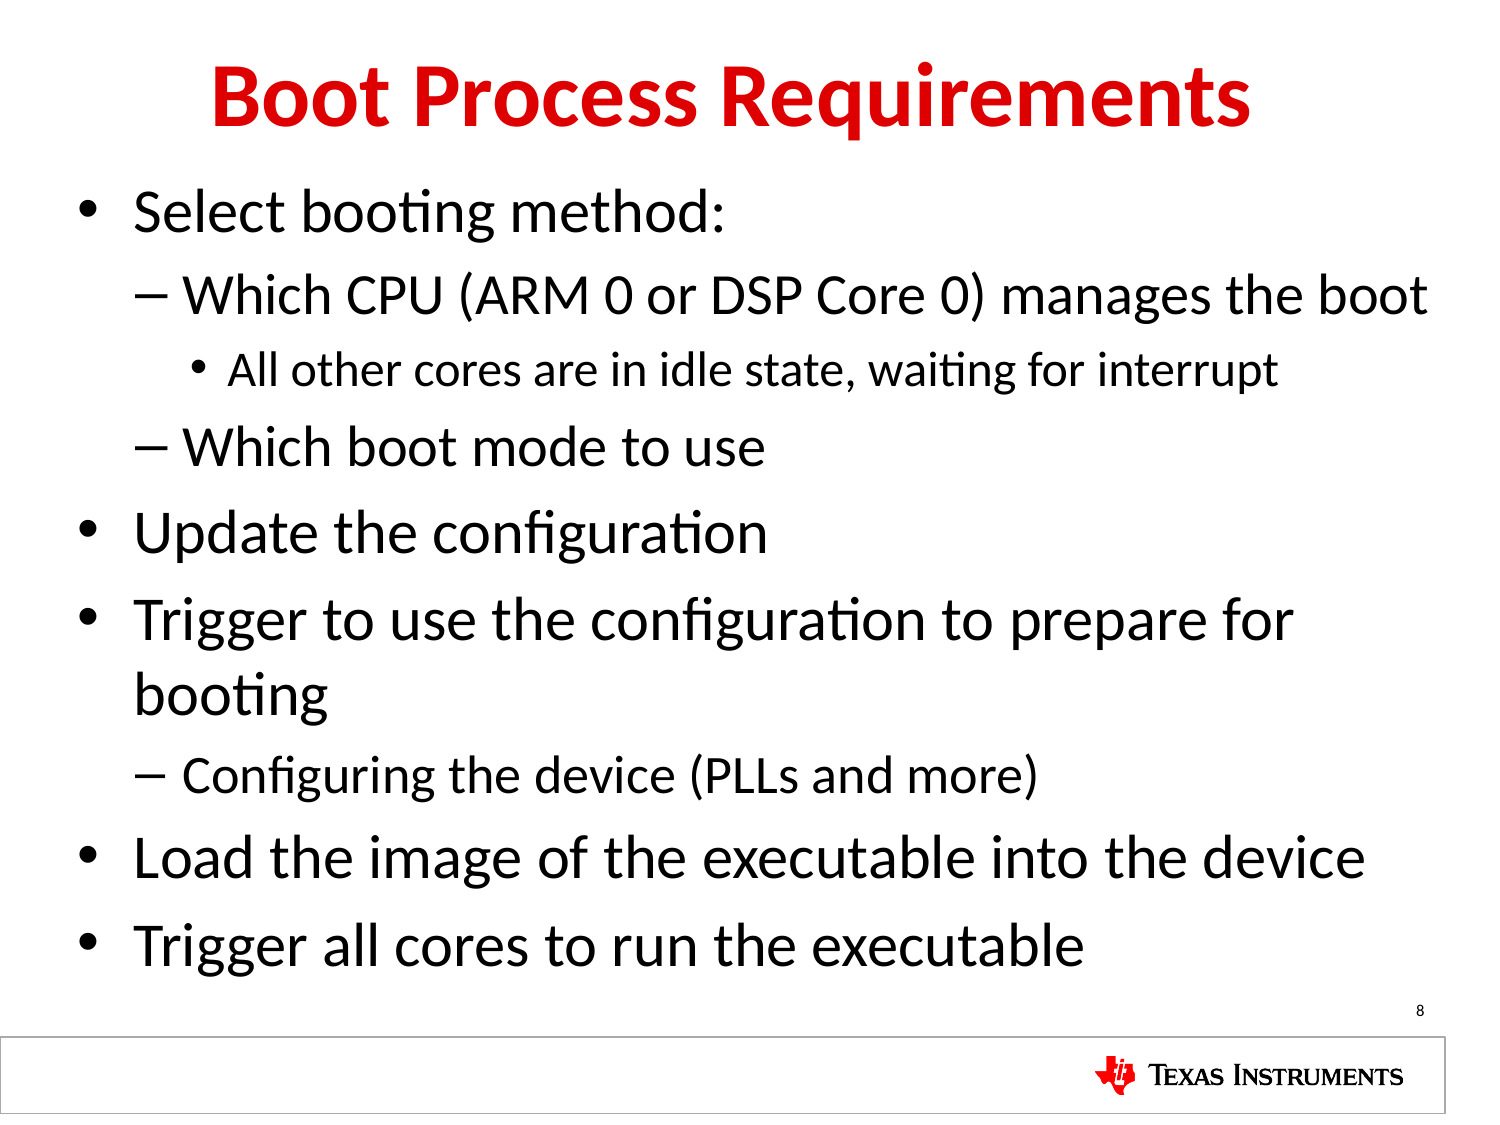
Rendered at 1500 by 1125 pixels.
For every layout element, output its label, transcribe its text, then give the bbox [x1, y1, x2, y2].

slide_number 8 [1089, 992, 1440, 1027]
picture [1095, 1056, 1403, 1095]
title Boot Process Requirements [37, 23, 1426, 158]
list Select booting method: Which CPU (ARM 0 or DSP Core 0) manages the boot All other cores are in idle state, waiting for interrupt Which boot mode to use Update the configuration Trigger to use the configuration to prepare for booting Configuring the device (PLLs and more) Load the image of the executable into the device Trigger all cores to run the executable [62, 162, 1452, 1013]
